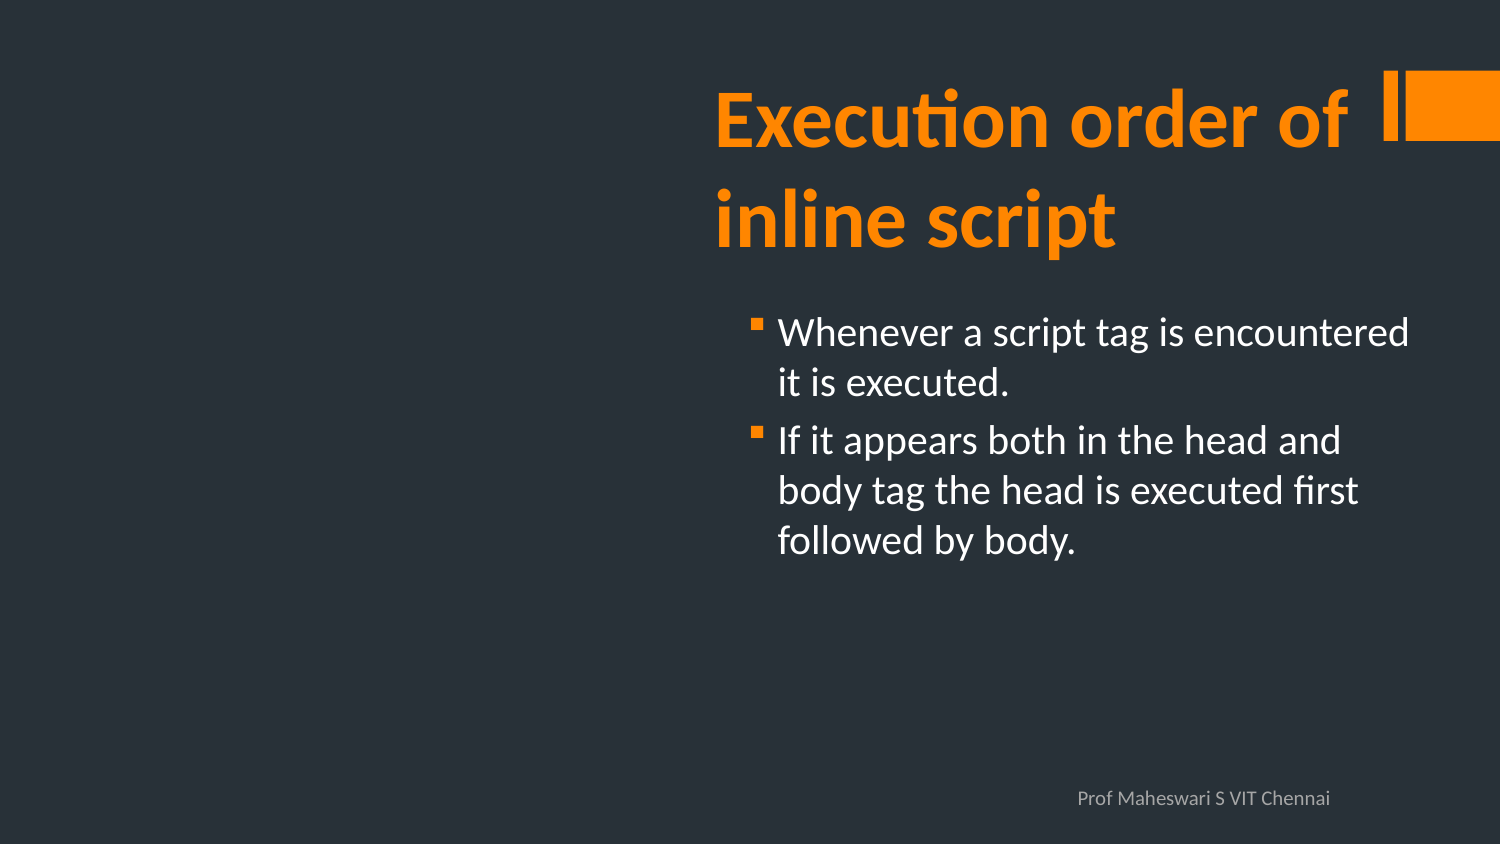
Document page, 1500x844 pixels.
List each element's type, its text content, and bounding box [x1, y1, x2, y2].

list Whenever a script tag is encountered it is executed. If it appears both in the head and body tag the head is executed first followed by body. [725, 296, 1438, 777]
title Execution order of inline script [699, 0, 1450, 372]
footer Prof Maheswari S VIT Chennai [1062, 784, 1431, 822]
